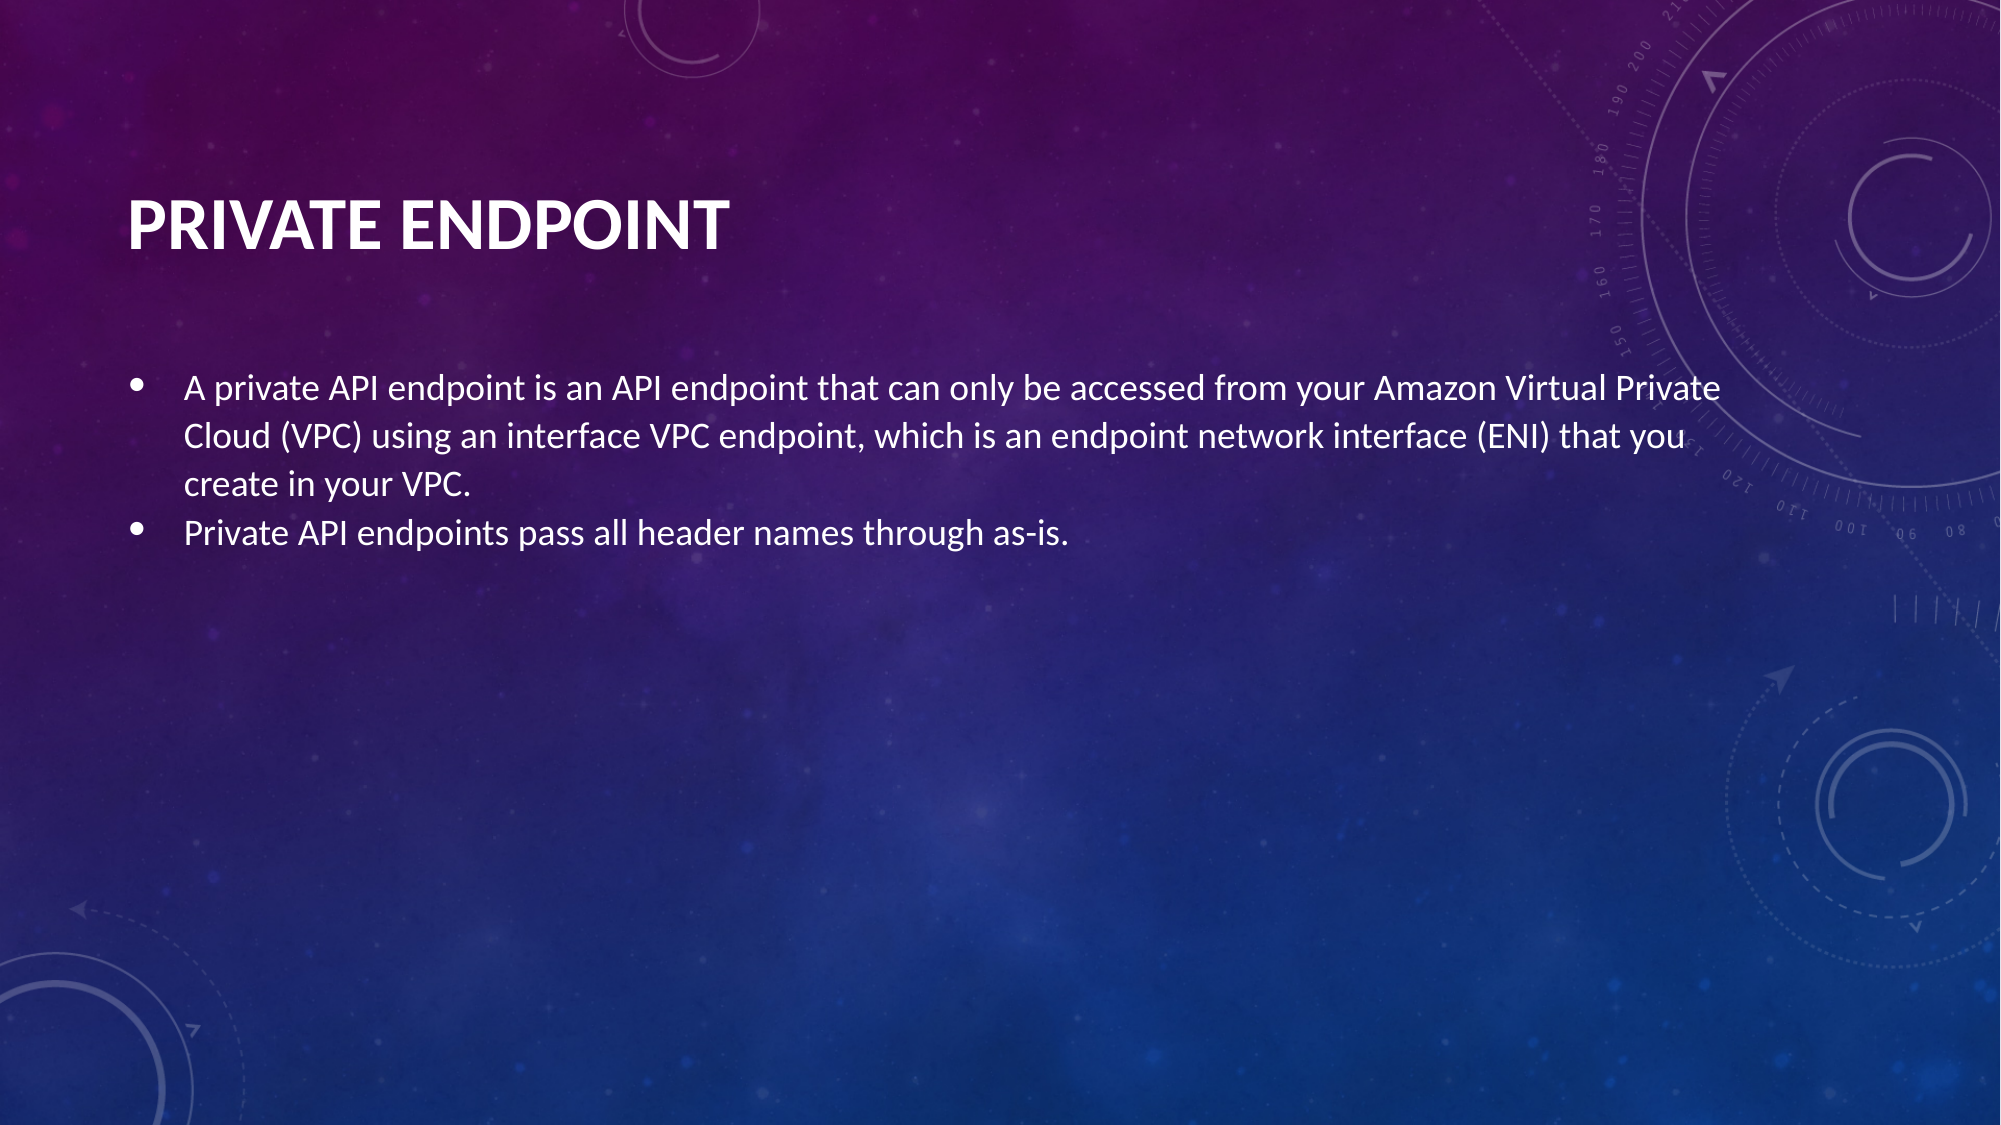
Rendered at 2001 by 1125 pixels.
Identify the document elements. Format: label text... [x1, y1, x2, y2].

picture [0, 0, 2001, 1125]
list A private API endpoint is an API endpoint that can only be accessed from your Amazon Virtual Private Cloud (VPC) using an interface VPC endpoint, which is an endpoint network interface (ENI) that you create in your VPC. Private API endpoints pass all header names through as-is. [112, 351, 1775, 607]
title Private Endpoint [112, 99, 1775, 339]
